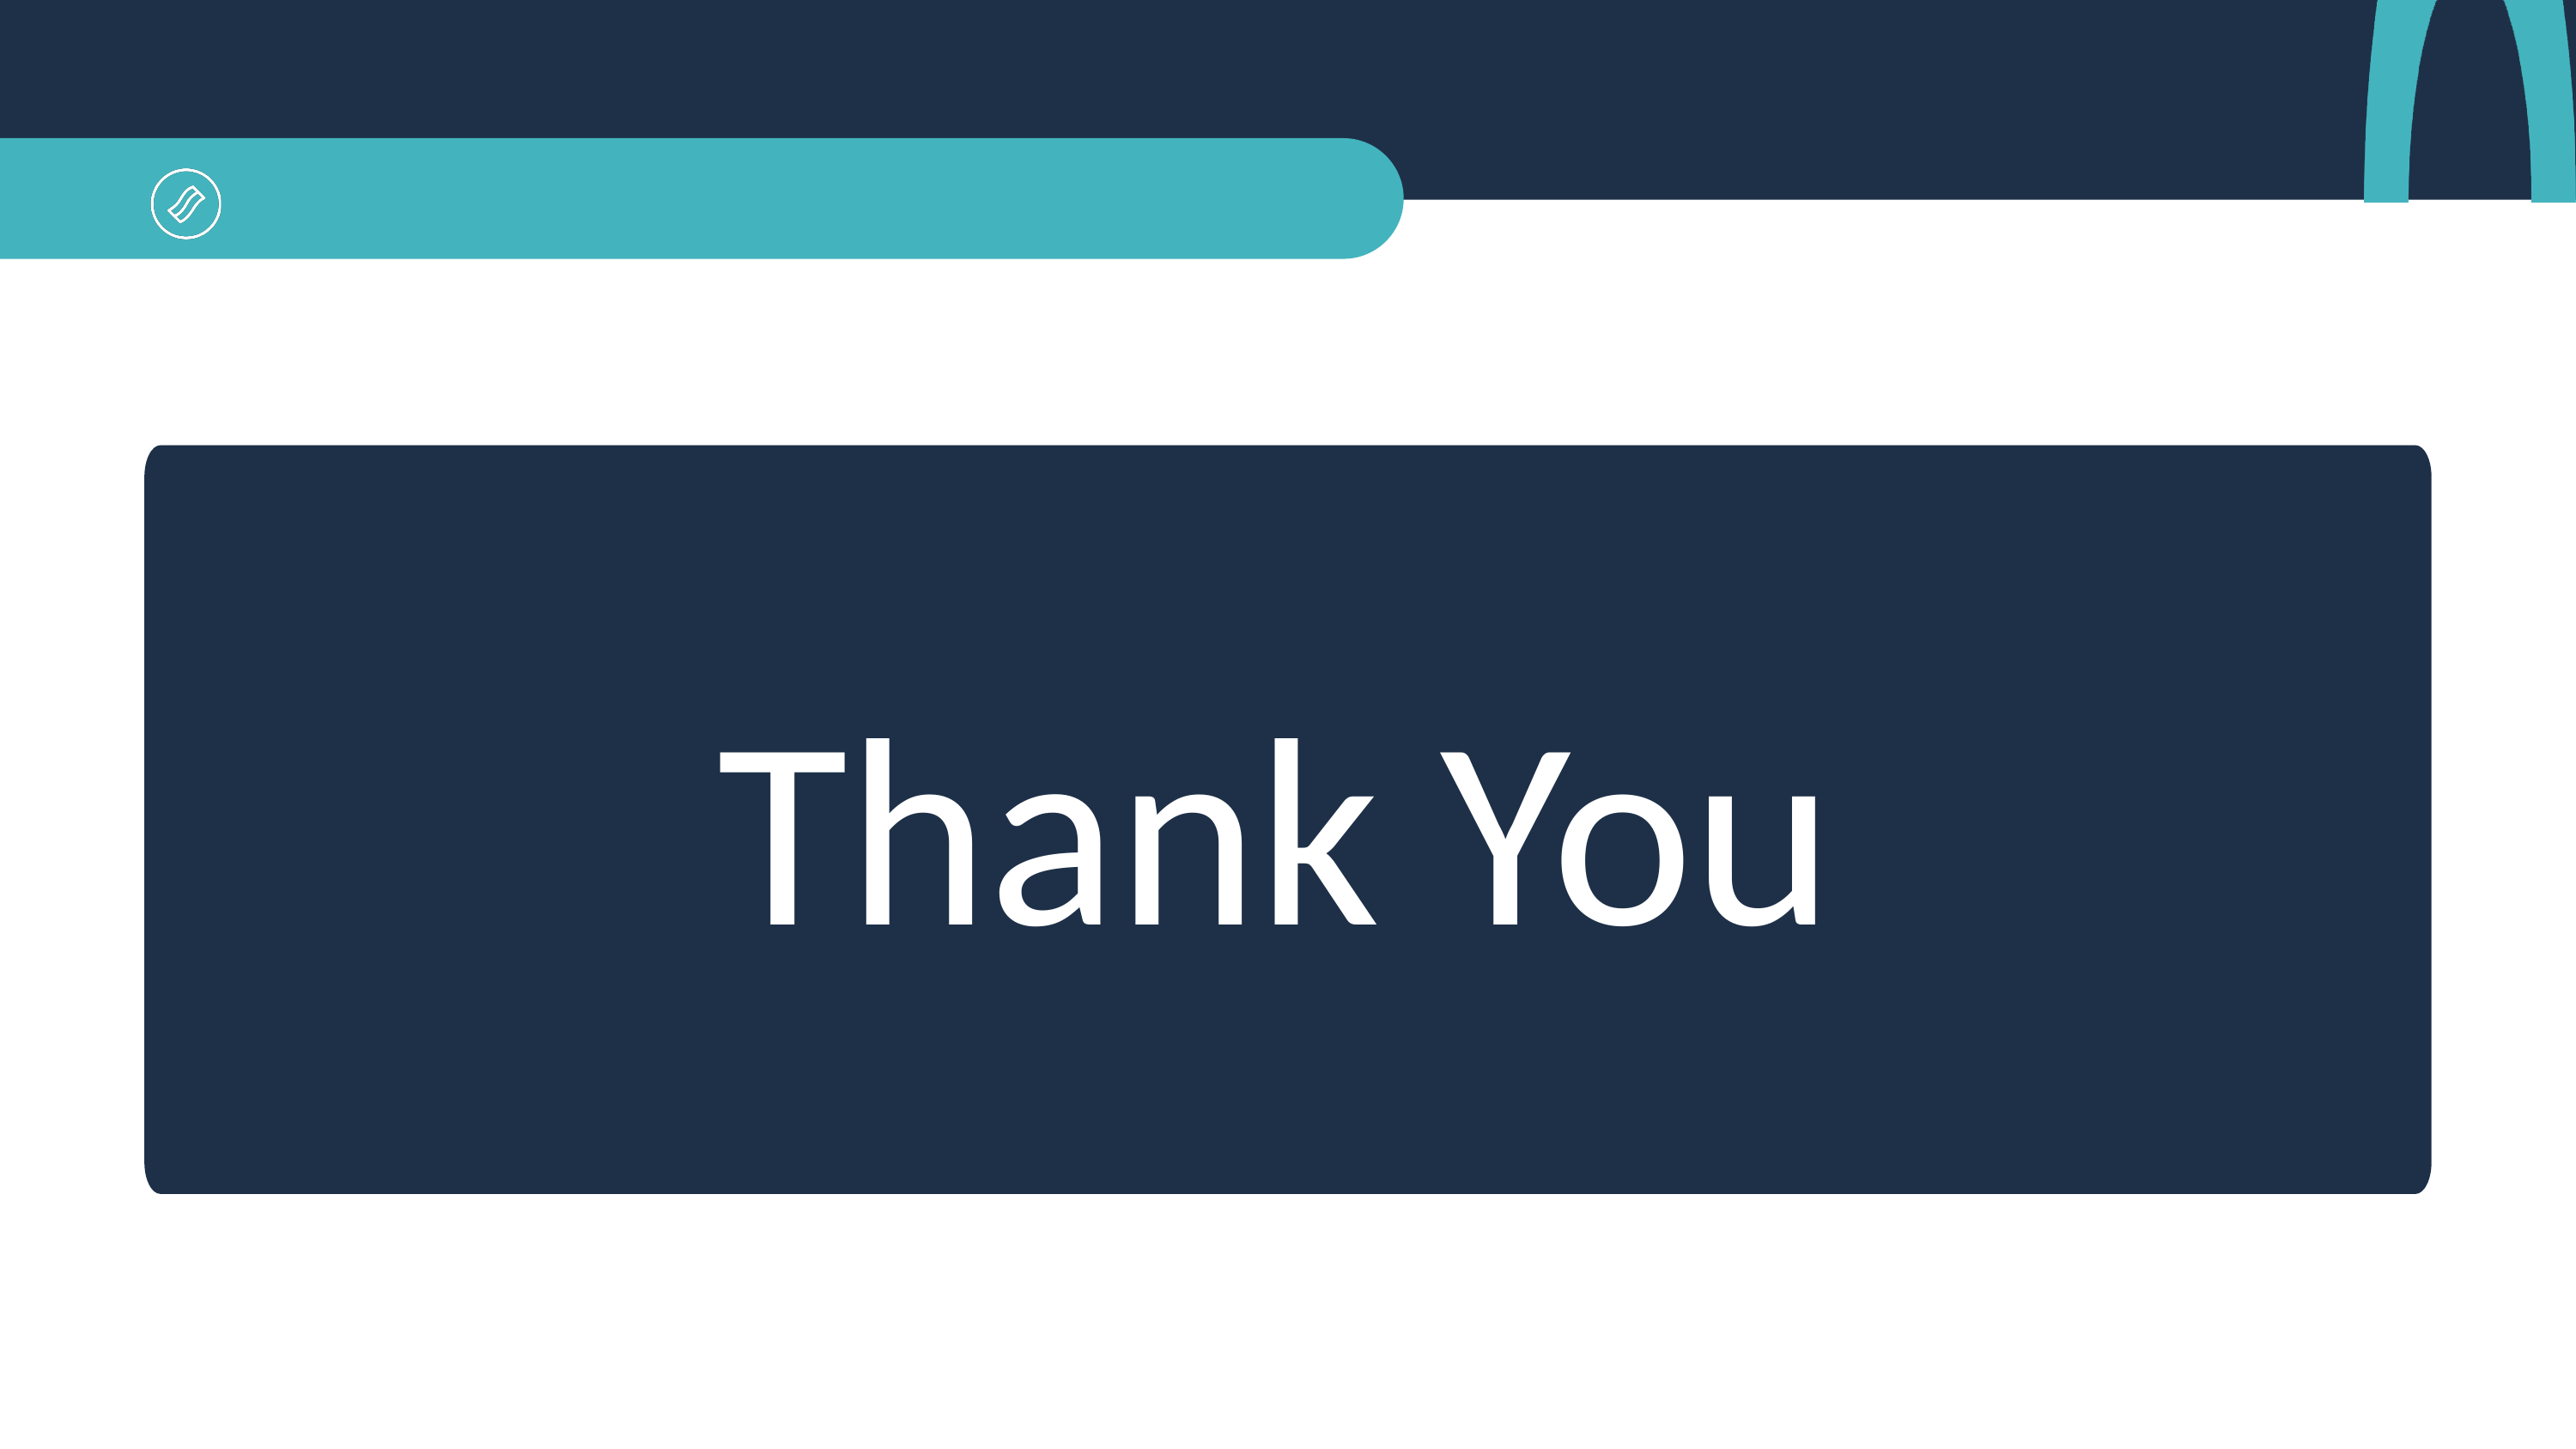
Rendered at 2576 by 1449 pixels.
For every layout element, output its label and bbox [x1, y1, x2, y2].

text_box [148, 168, 222, 242]
text_box [143, 445, 2432, 1195]
text_box [2364, 0, 2576, 206]
text_box [0, 0, 2364, 200]
